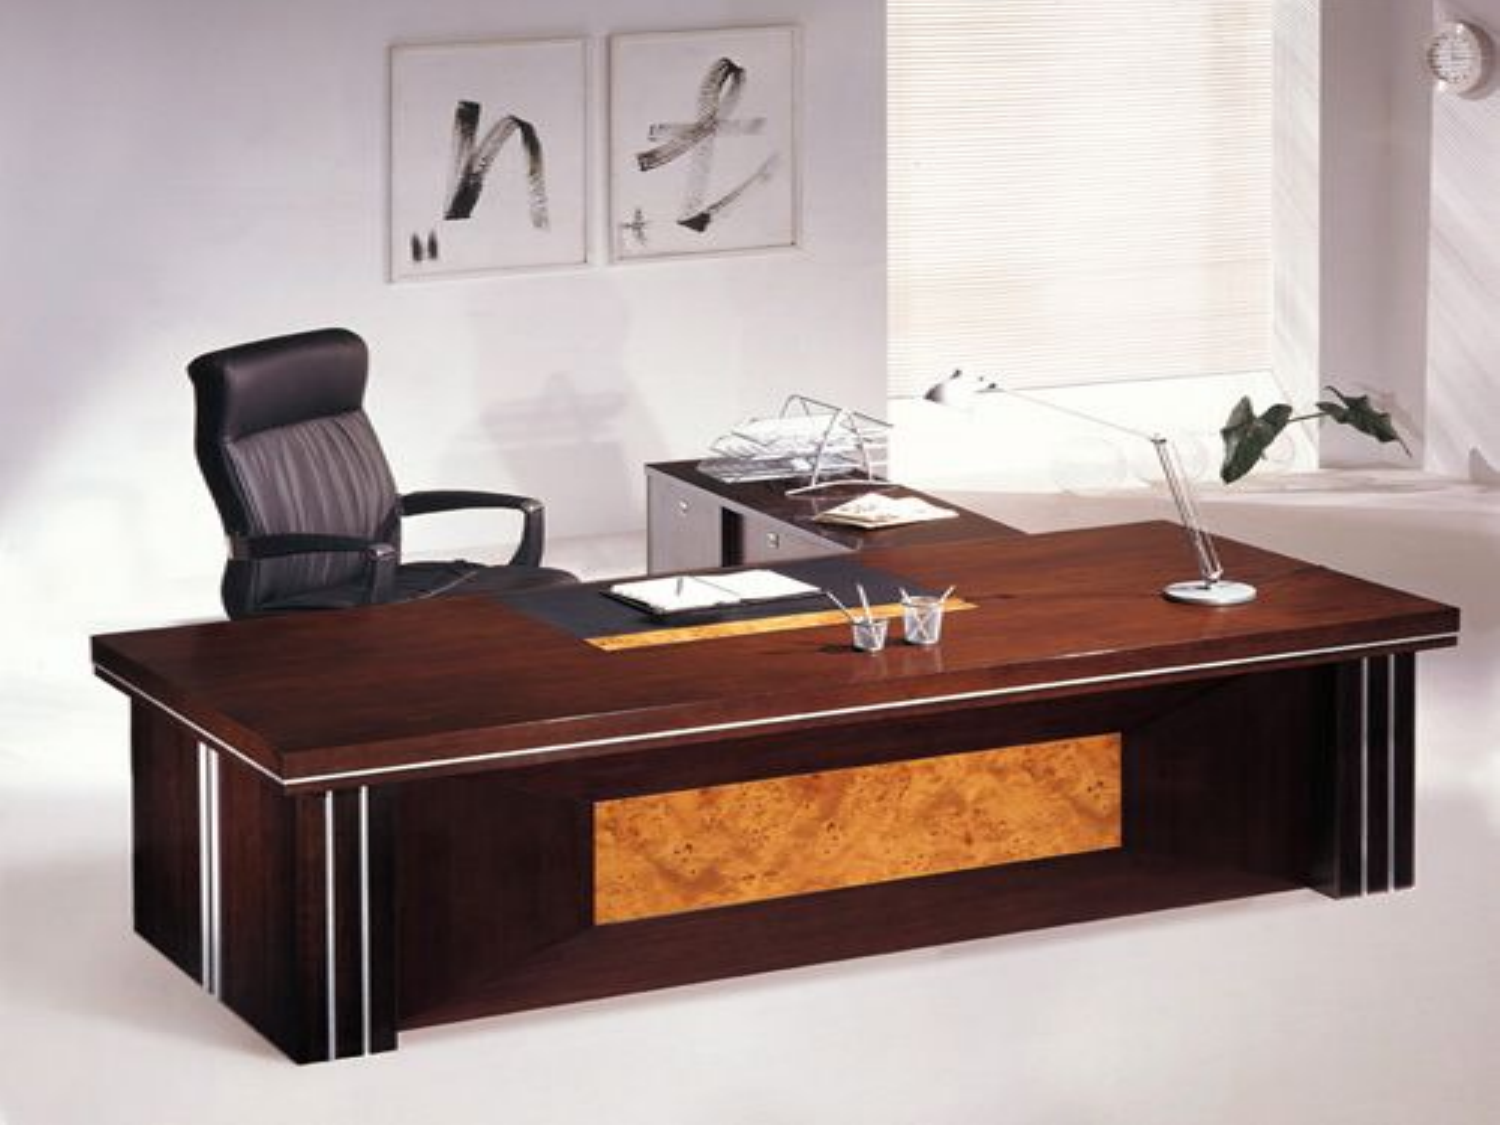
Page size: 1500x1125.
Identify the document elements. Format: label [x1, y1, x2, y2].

list [0, 0, 1500, 1125]
